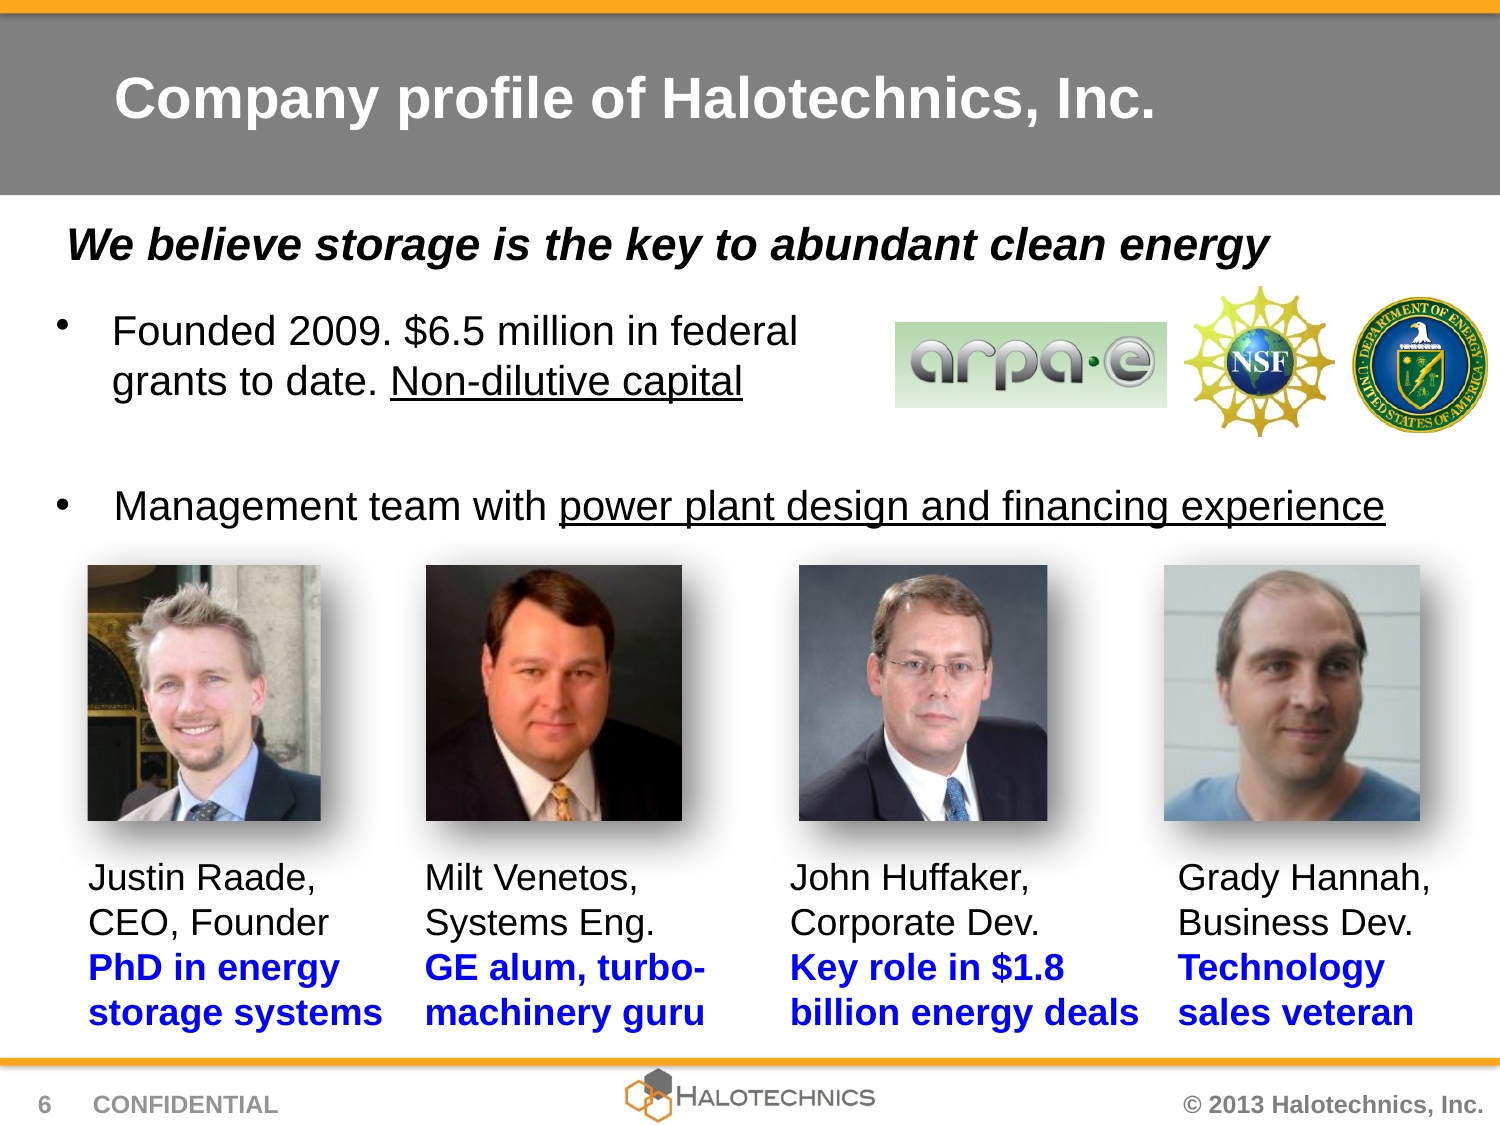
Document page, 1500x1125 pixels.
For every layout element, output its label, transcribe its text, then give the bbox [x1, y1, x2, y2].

list Founded 2009. $6.5 million in federal grants to date. Non-dilutive capital [40, 220, 863, 471]
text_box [40, 471, 1463, 1043]
title Company profile of Halotechnics, Inc. [99, 0, 1450, 193]
text_box We believe storage is the key to abundant clean energy [51, 206, 1425, 277]
picture [622, 1066, 878, 1125]
picture [1184, 285, 1335, 437]
picture [1351, 297, 1489, 433]
picture [894, 321, 1167, 408]
